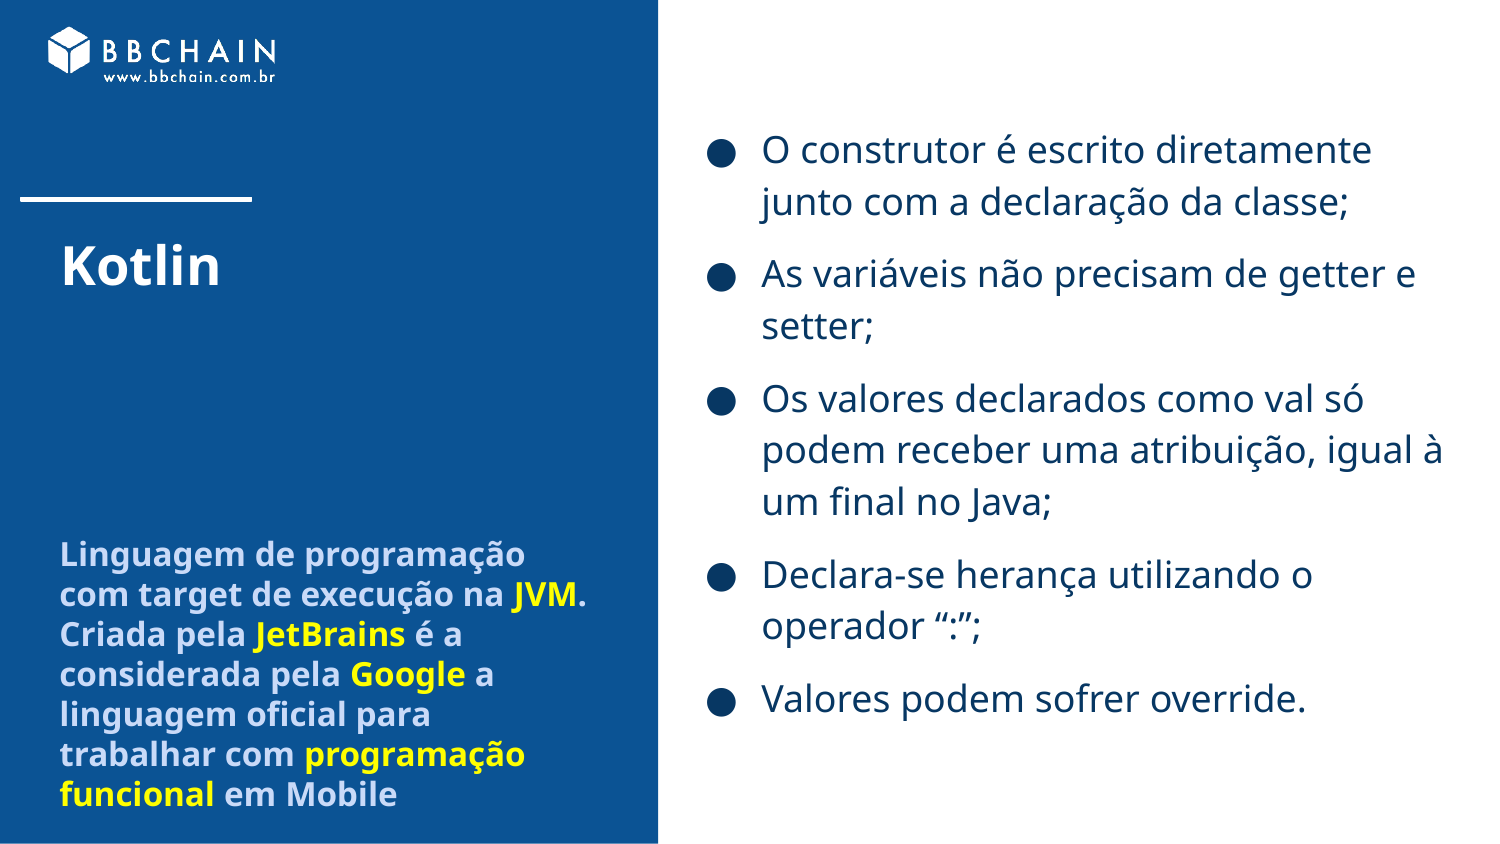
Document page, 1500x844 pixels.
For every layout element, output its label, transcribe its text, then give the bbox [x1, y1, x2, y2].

title Kotlin [45, 216, 610, 494]
picture [48, 26, 275, 82]
subtitle Linguagem de programação com target de execução na JVM. Criada pela JetBrains é a considerada pela Google a linguagem oficial para trabalhar com programação funcional em Mobile [44, 518, 609, 816]
title O construtor é escrito diretamente junto com a declaração da classe; As variáveis não precisam de getter e setter; Os valores declarados como val só podem receber uma atribuição, igual à um final no Java; Declara-se herança utilizando o operador “:”; Valores podem sofrer override. [671, 9, 1476, 831]
